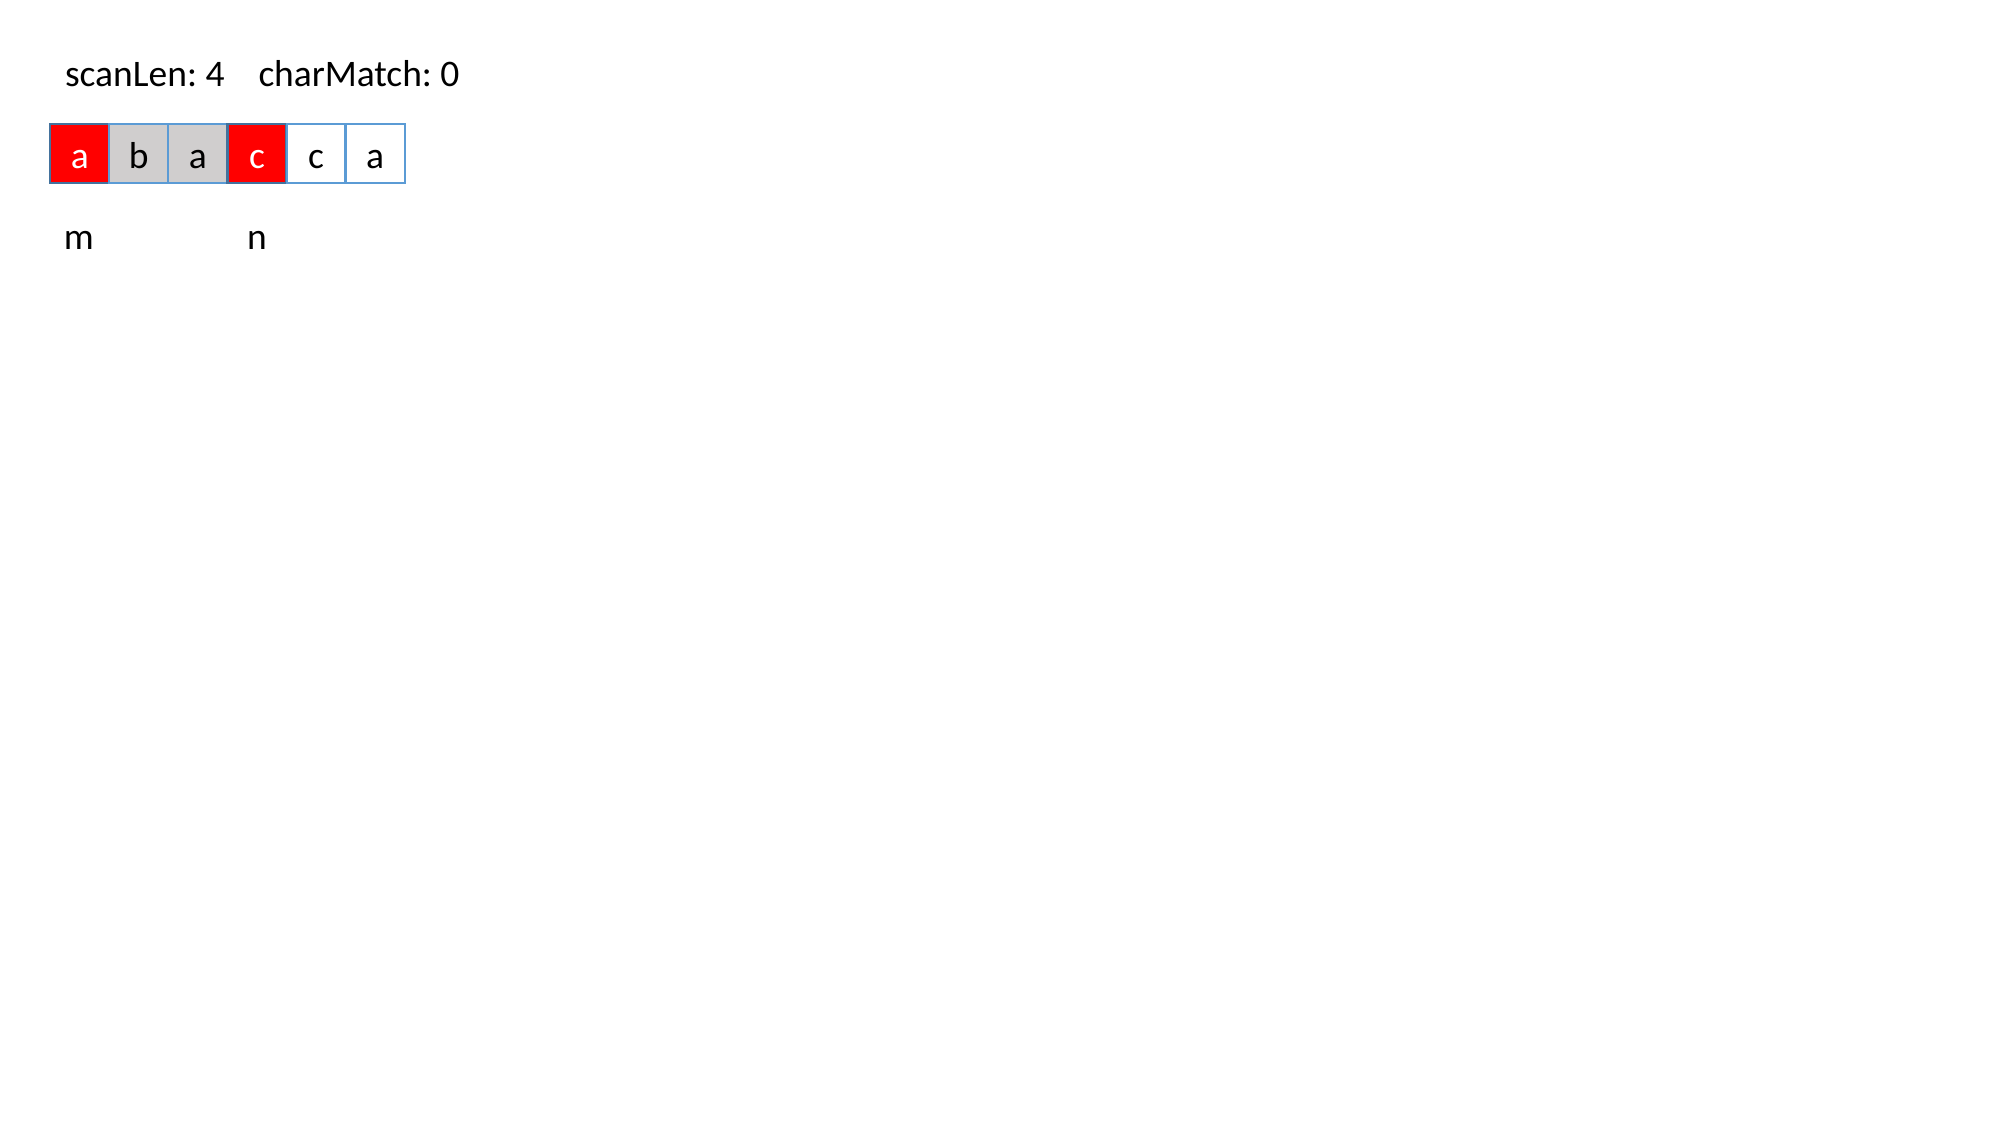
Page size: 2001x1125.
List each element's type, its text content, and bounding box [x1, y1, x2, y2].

text_box m [49, 205, 109, 265]
text_box a [167, 123, 226, 184]
text_box a [49, 123, 108, 184]
text_box b [108, 123, 167, 184]
text_box c [286, 123, 345, 184]
text_box n [232, 205, 282, 265]
text_box a [345, 123, 406, 184]
text_box c [226, 123, 286, 184]
text_box scanLen: 4 charMatch: 0 [50, 41, 548, 102]
